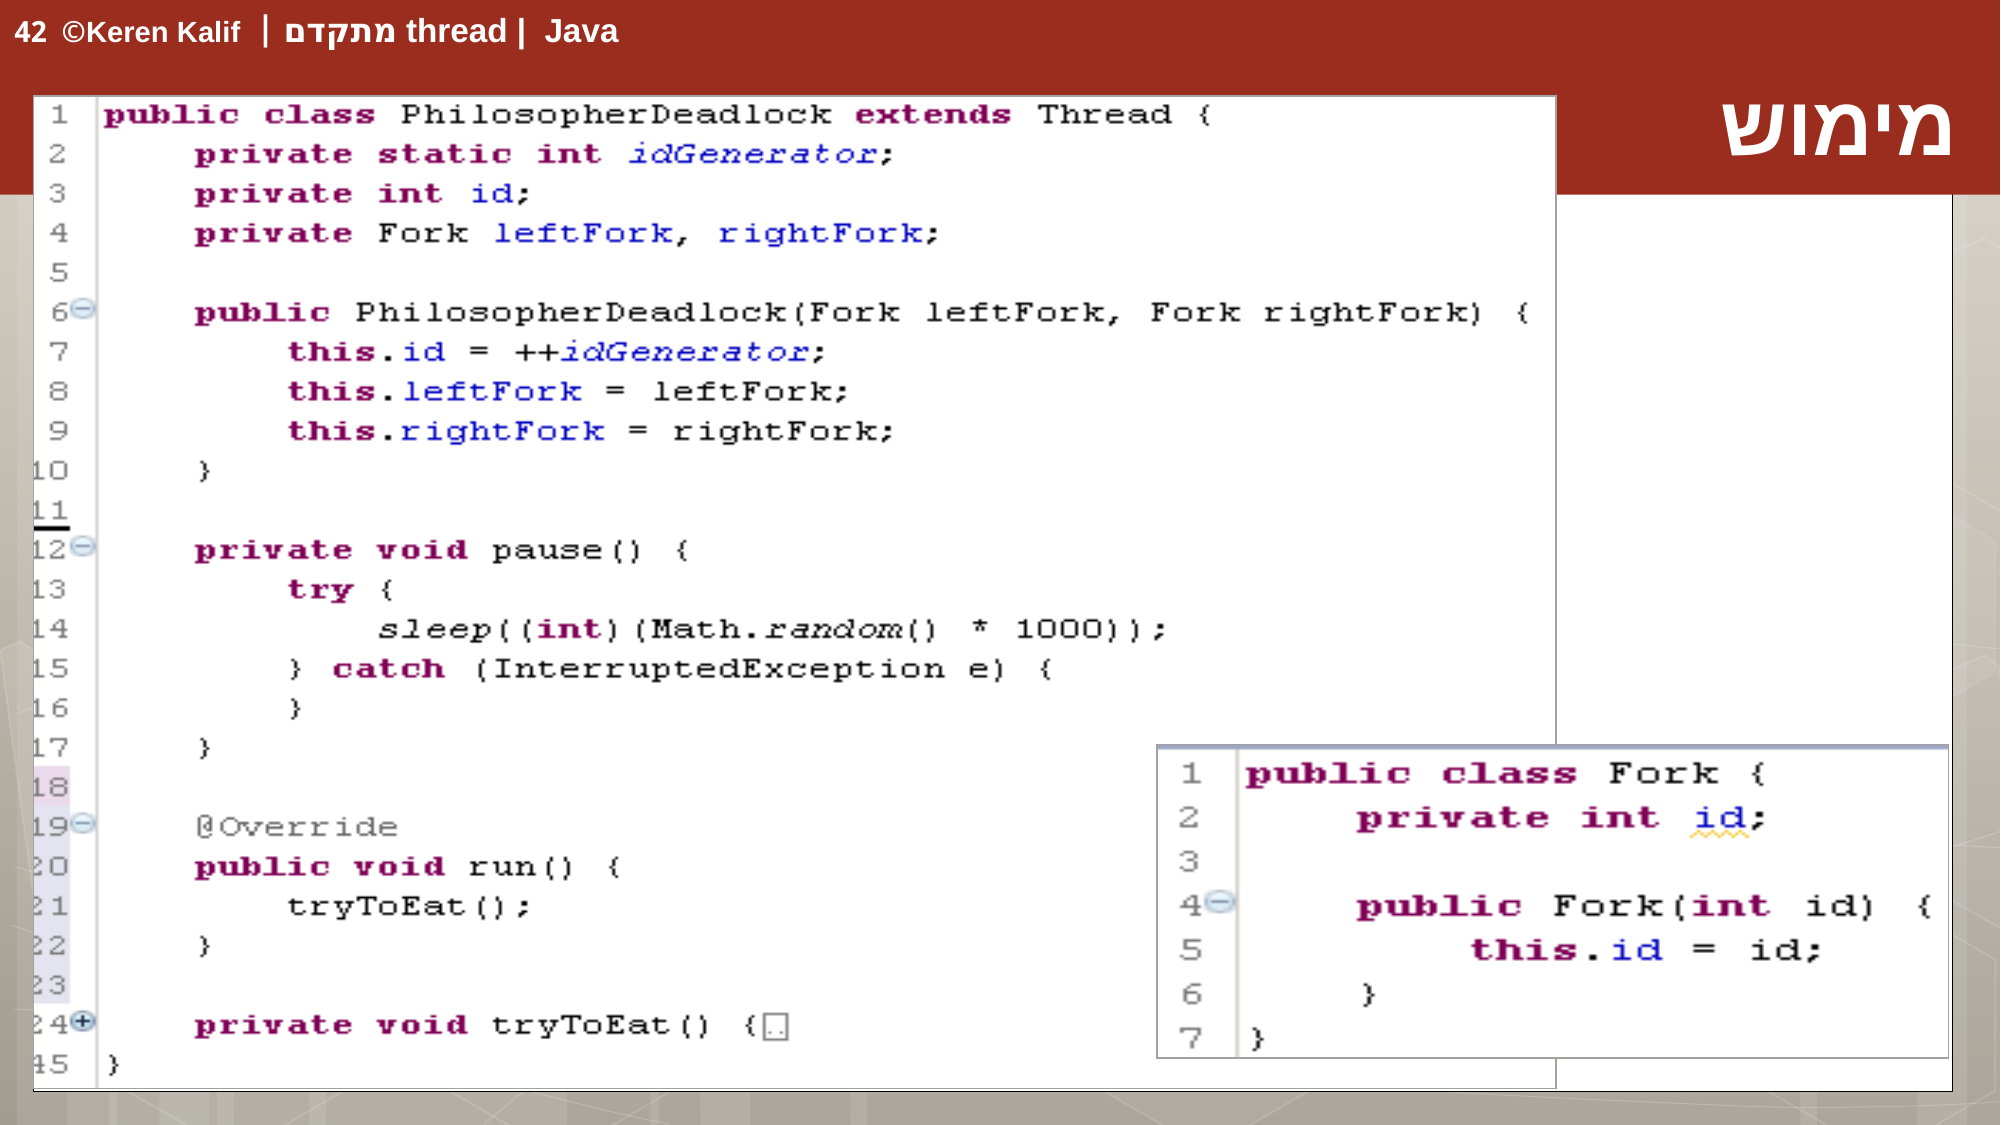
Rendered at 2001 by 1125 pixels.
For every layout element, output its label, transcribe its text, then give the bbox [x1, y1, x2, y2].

picture [33, 96, 1948, 1089]
title מימוש [0, 64, 1973, 187]
